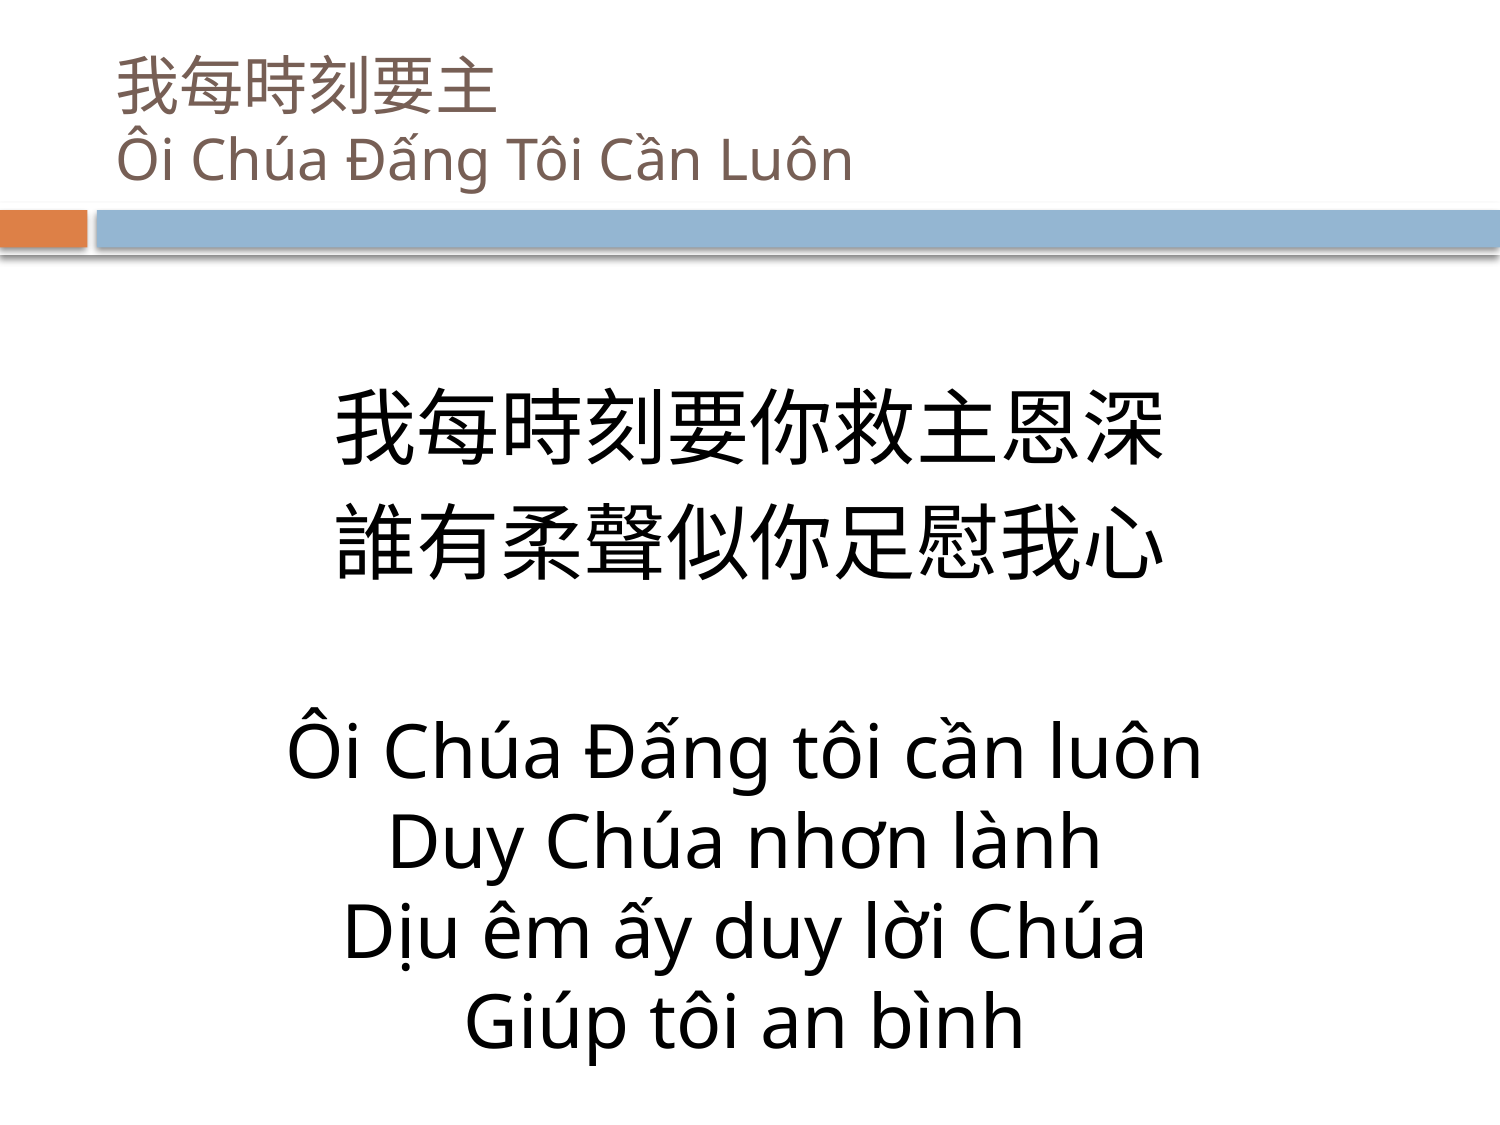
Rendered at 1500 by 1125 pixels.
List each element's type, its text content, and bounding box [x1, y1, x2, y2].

title 我每時刻要主 Ôi Chúa Đấng Tôi Cần Luôn [100, 37, 1438, 200]
text_box Ôi Chúa Đấng tôi cần luôn Duy Chúa nhơn lành Dịu êm ấy duy lời Chúa Giúp tôi an bình [70, 696, 1421, 1079]
list 我每時刻要你救主恩深 誰有柔聲似你足慰我心 [75, 367, 1425, 680]
